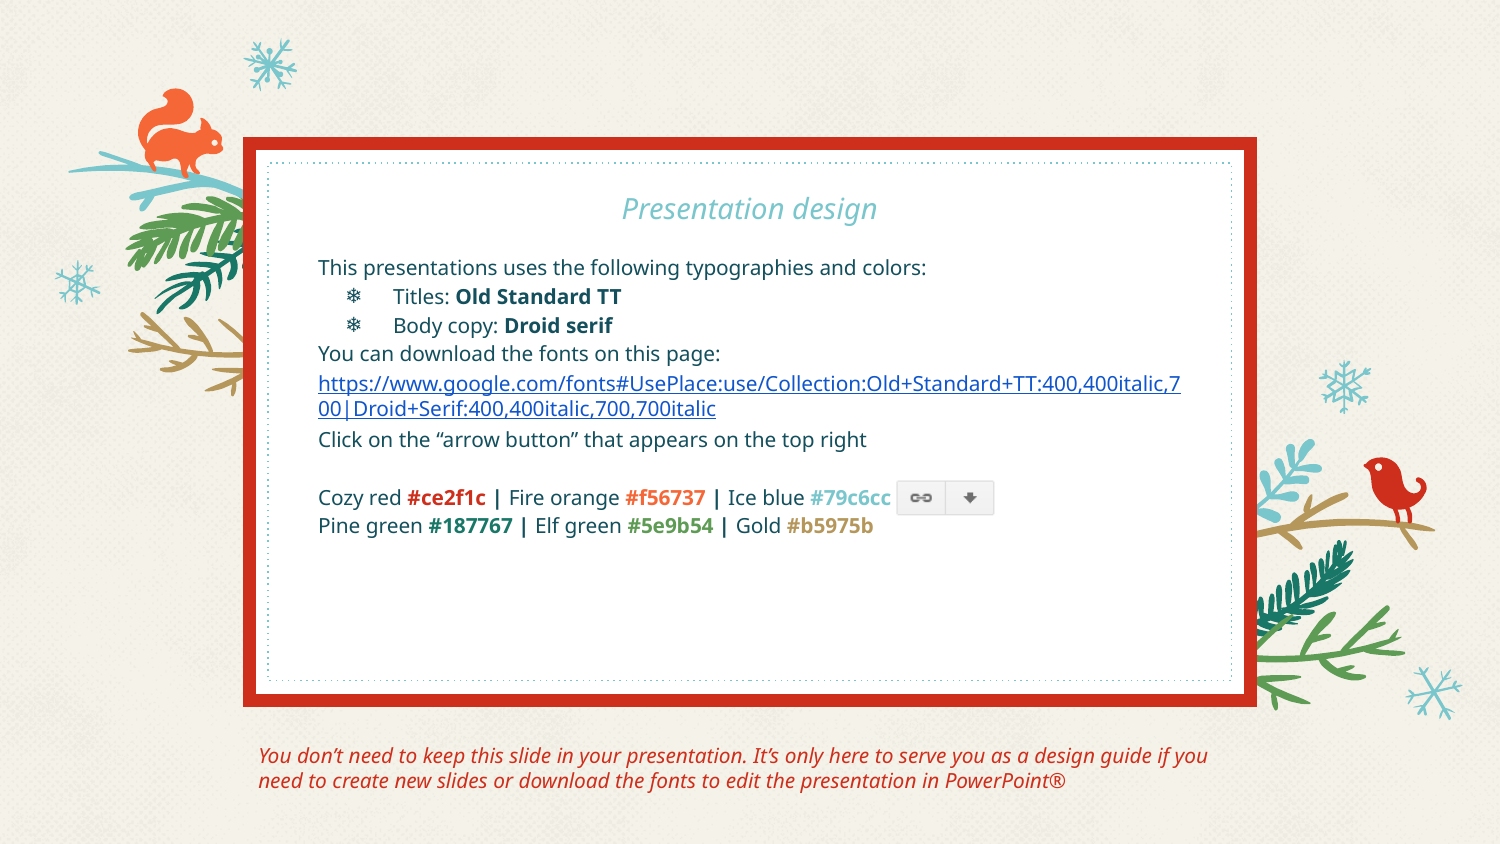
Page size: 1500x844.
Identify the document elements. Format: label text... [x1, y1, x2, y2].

title Presentation design [292, 174, 1208, 254]
text_box You don’t need to keep this slide in your presentation. It’s only here to serve you as a design guide if you need to create new slides or download the fonts to edit the presentation in PowerPoint® [243, 728, 1257, 817]
picture [0, 0, 1500, 844]
list This presentations uses the following typographies and colors: Titles: Old Standard TT Body copy: Droid serif You can download the fonts on this page: https://www.google.com/fonts#UsePlace:use/Collection:Old+Standard+TT:400,400italic,700|Droid+Serif:400,400italic,700,700italic Click on the “arrow button” that appears on the top right Cozy red #ce2f1c | Fire orange #f56737 | Ice blue #79c6cc Pine green #187767 | Elf green #5e9b54 | Gold #b5975b [303, 239, 1197, 676]
